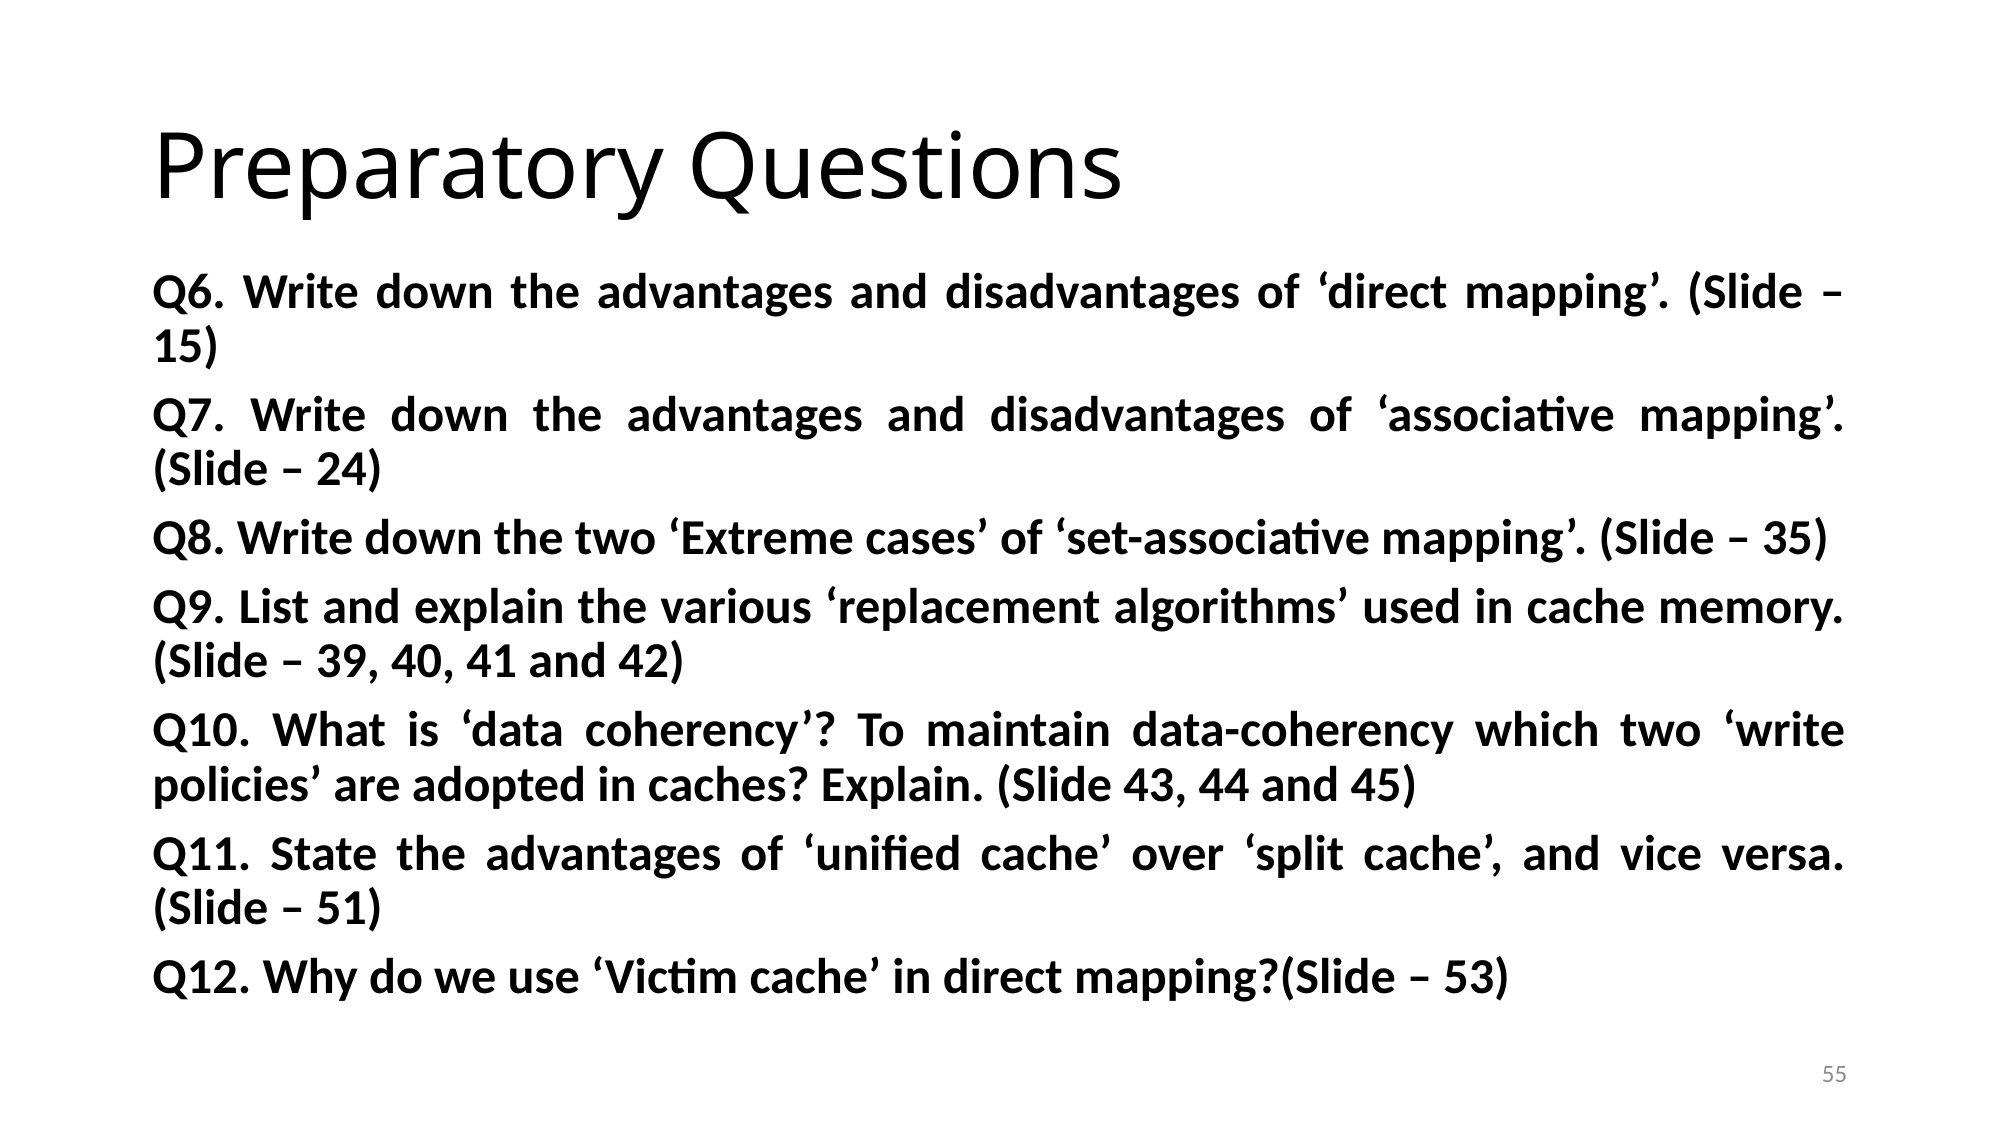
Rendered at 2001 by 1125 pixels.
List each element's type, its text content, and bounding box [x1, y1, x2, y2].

list Q6. Write down the advantages and disadvantages of ‘direct mapping’. (Slide – 15) Q7. Write down the advantages and disadvantages of ‘associative mapping’. (Slide – 24) Q8. Write down the two ‘Extreme cases’ of ‘set-associative mapping’. (Slide – 35) Q9. List and explain the various ‘replacement algorithms’ used in cache memory. (Slide – 39, 40, 41 and 42) Q10. What is ‘data coherency’? To maintain data-coherency which two ‘write policies’ are adopted in caches? Explain. (Slide 43, 44 and 45) Q11. State the advantages of ‘unified cache’ over ‘split cache’, and vice versa. (Slide – 51) Q12. Why do we use ‘Victim cache’ in direct mapping?(Slide – 53) [137, 257, 1863, 1043]
title Preparatory Questions [137, 59, 1863, 257]
slide_number 55 [1412, 1042, 1863, 1103]
